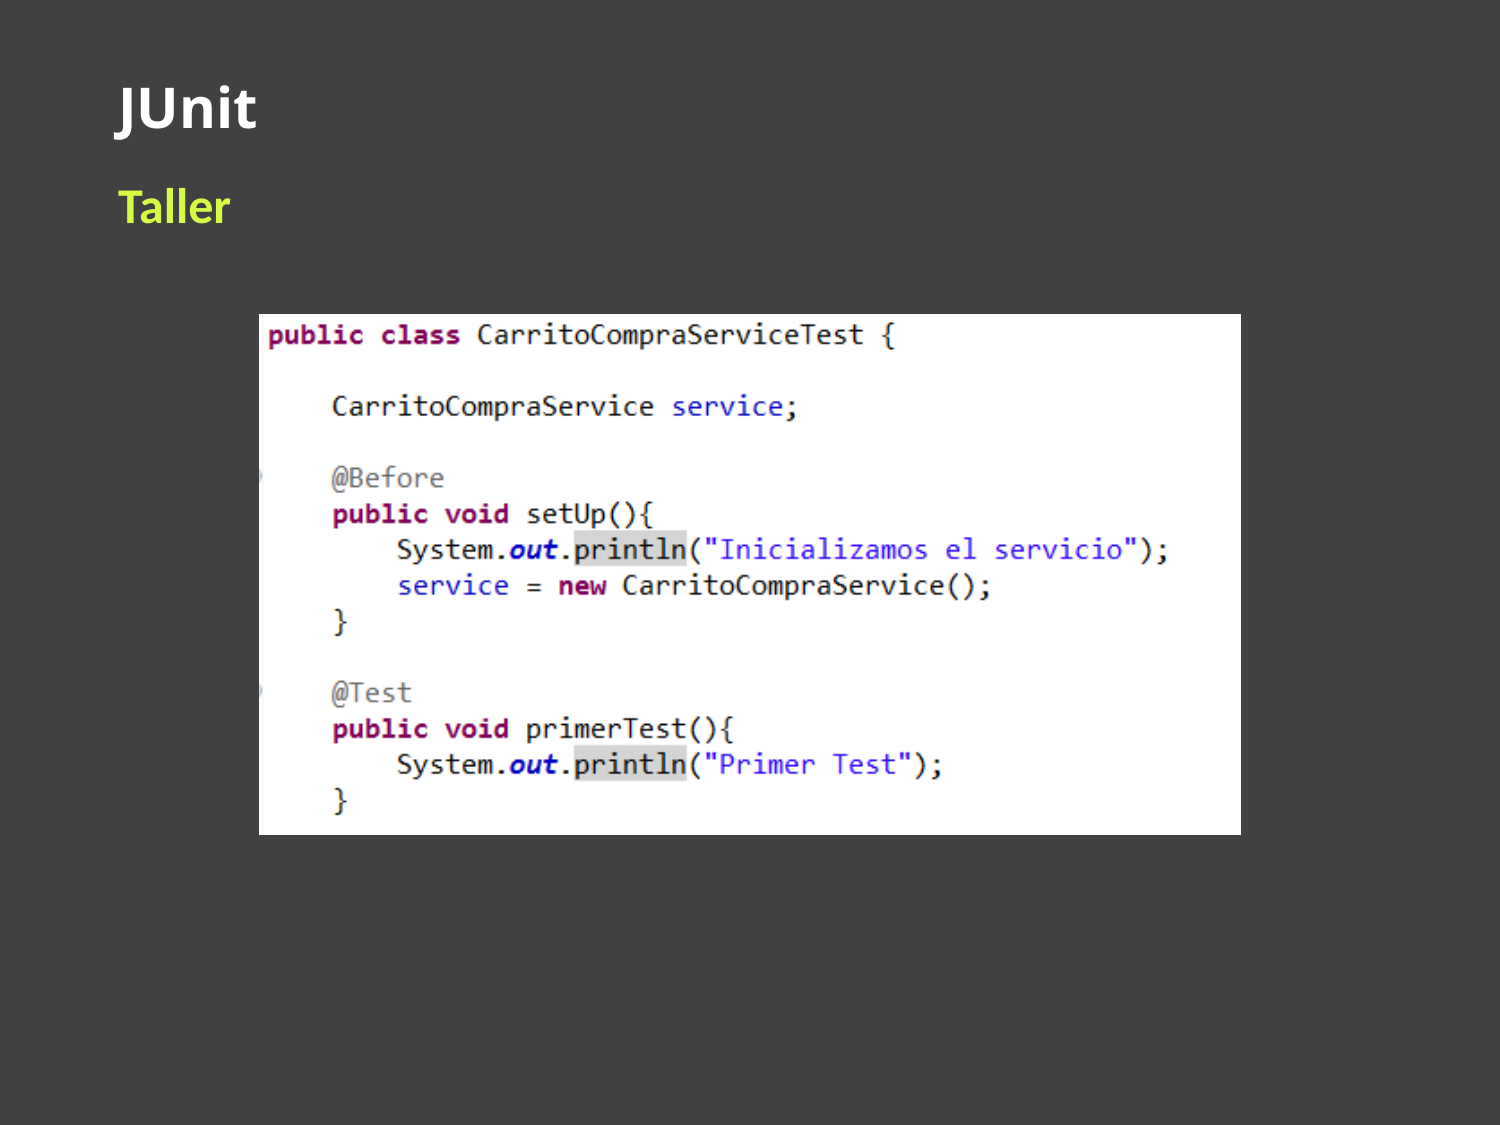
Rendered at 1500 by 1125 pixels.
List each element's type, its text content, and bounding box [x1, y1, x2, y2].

title JUnit [103, 59, 1397, 161]
list Taller [103, 172, 1397, 279]
picture [259, 314, 1241, 836]
